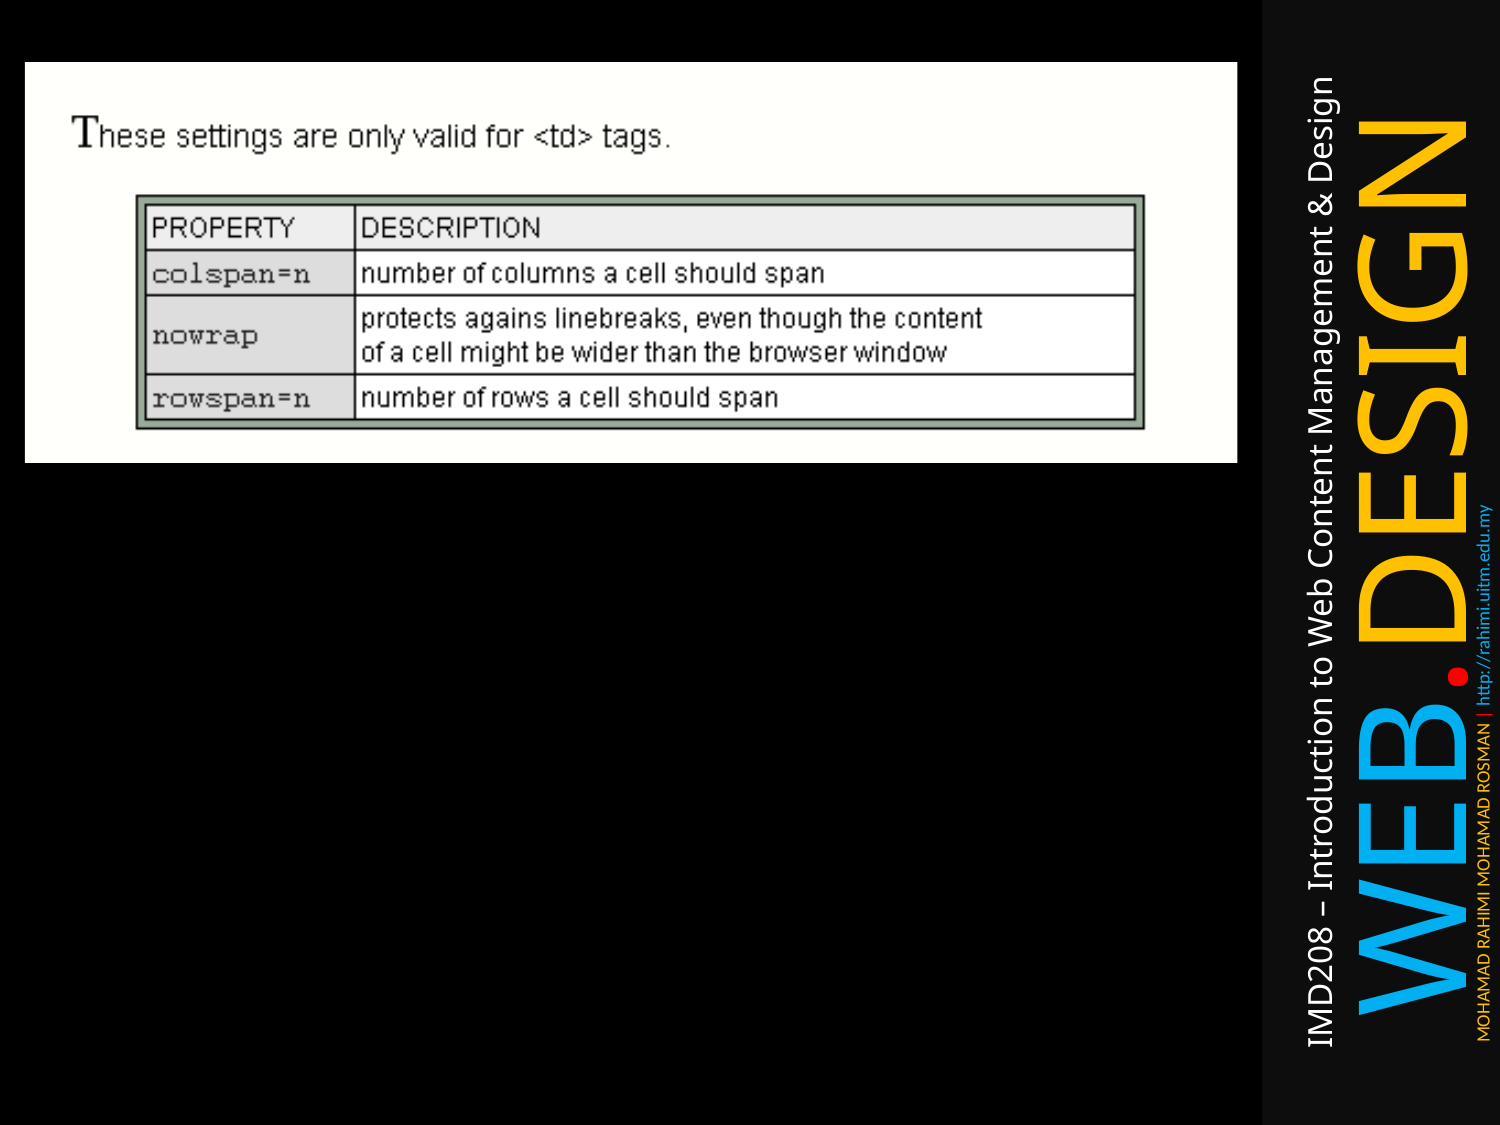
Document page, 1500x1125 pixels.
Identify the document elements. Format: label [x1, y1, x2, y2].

picture [24, 62, 1238, 463]
